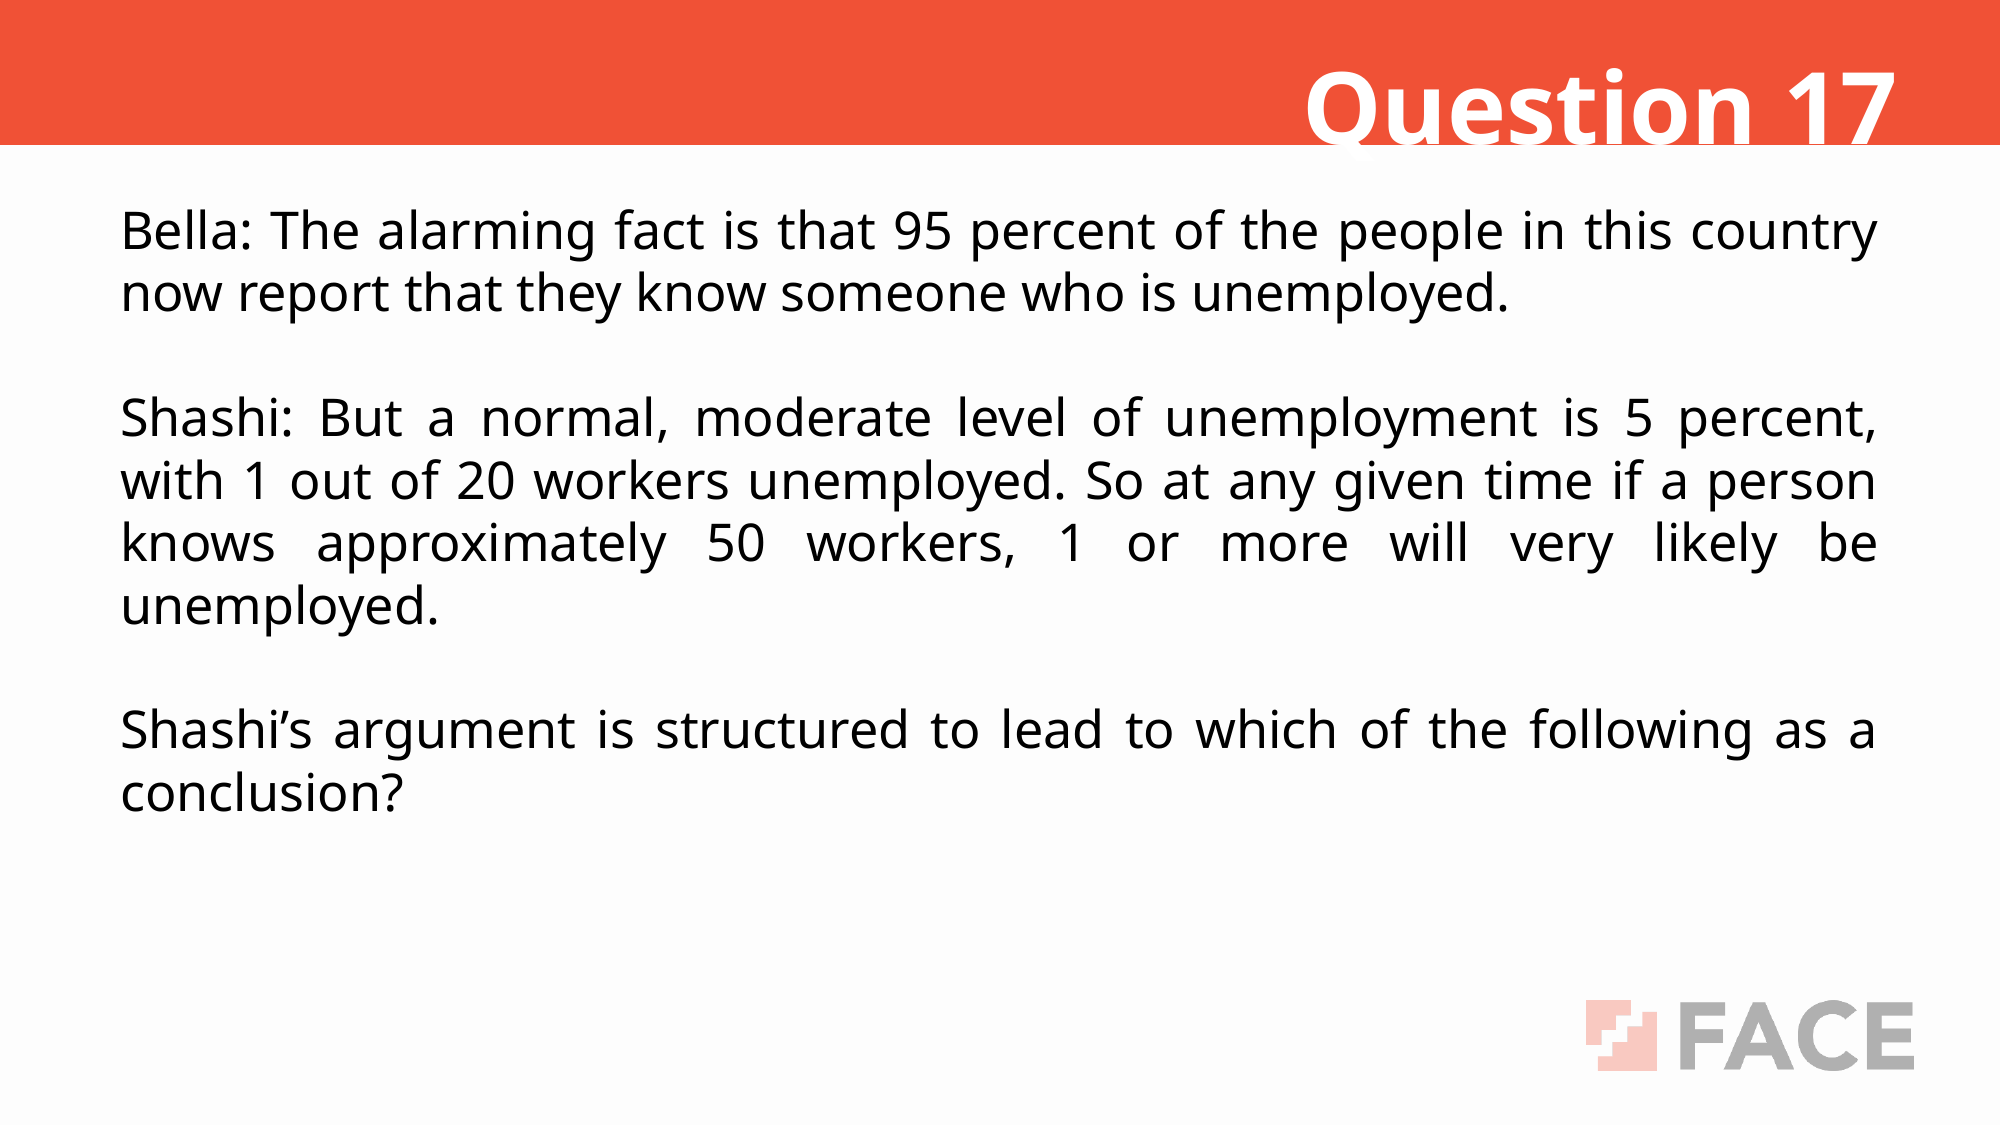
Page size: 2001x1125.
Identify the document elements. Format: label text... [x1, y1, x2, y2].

picture [1586, 1000, 1914, 1072]
text_box Question 17 [638, 37, 1914, 173]
text_box [0, 0, 2000, 147]
text_box Bella: The alarming fact is that 95 percent of the people in this country now report that they know someone who is unemployed. Shashi: But a normal, moderate level of unemployment is 5 percent, with 1 out of 20 workers unemployed. So at any given time if a person knows approximately 50 workers, 1 or more will very likely be unemployed. Shashi’s argument is structured to lead to which of the following as a conclusion? [105, 189, 1895, 830]
